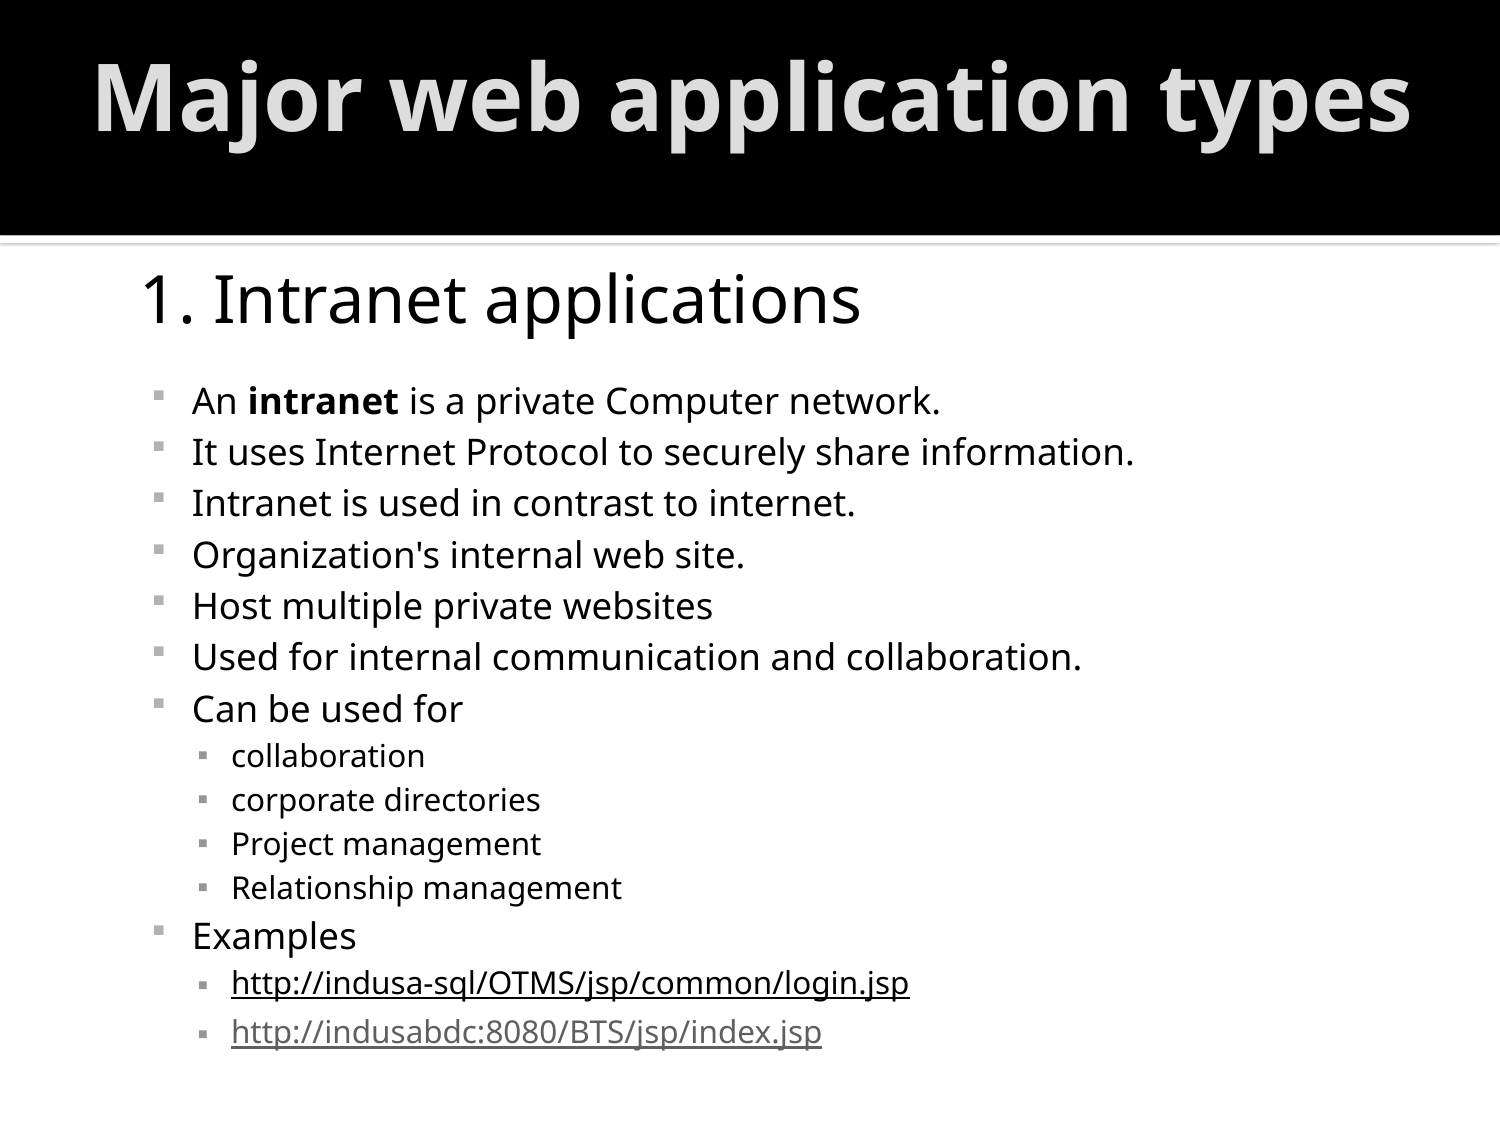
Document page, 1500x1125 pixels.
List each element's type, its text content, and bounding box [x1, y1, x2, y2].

title Major web application types [75, 0, 1425, 188]
text_box 1. Intranet applications [124, 249, 1325, 345]
list An intranet is a private Computer network. It uses Internet Protocol to securely share information. Intranet is used in contrast to internet. Organization's internal web site. Host multiple private websites Used for internal communication and collaboration. Can be used for collaboration corporate directories Project management Relationship management Examples http://indusa-sql/OTMS/jsp/common/login.jsp http://indusabdc:8080/BTS/jsp/index.jsp [75, 362, 1425, 1068]
